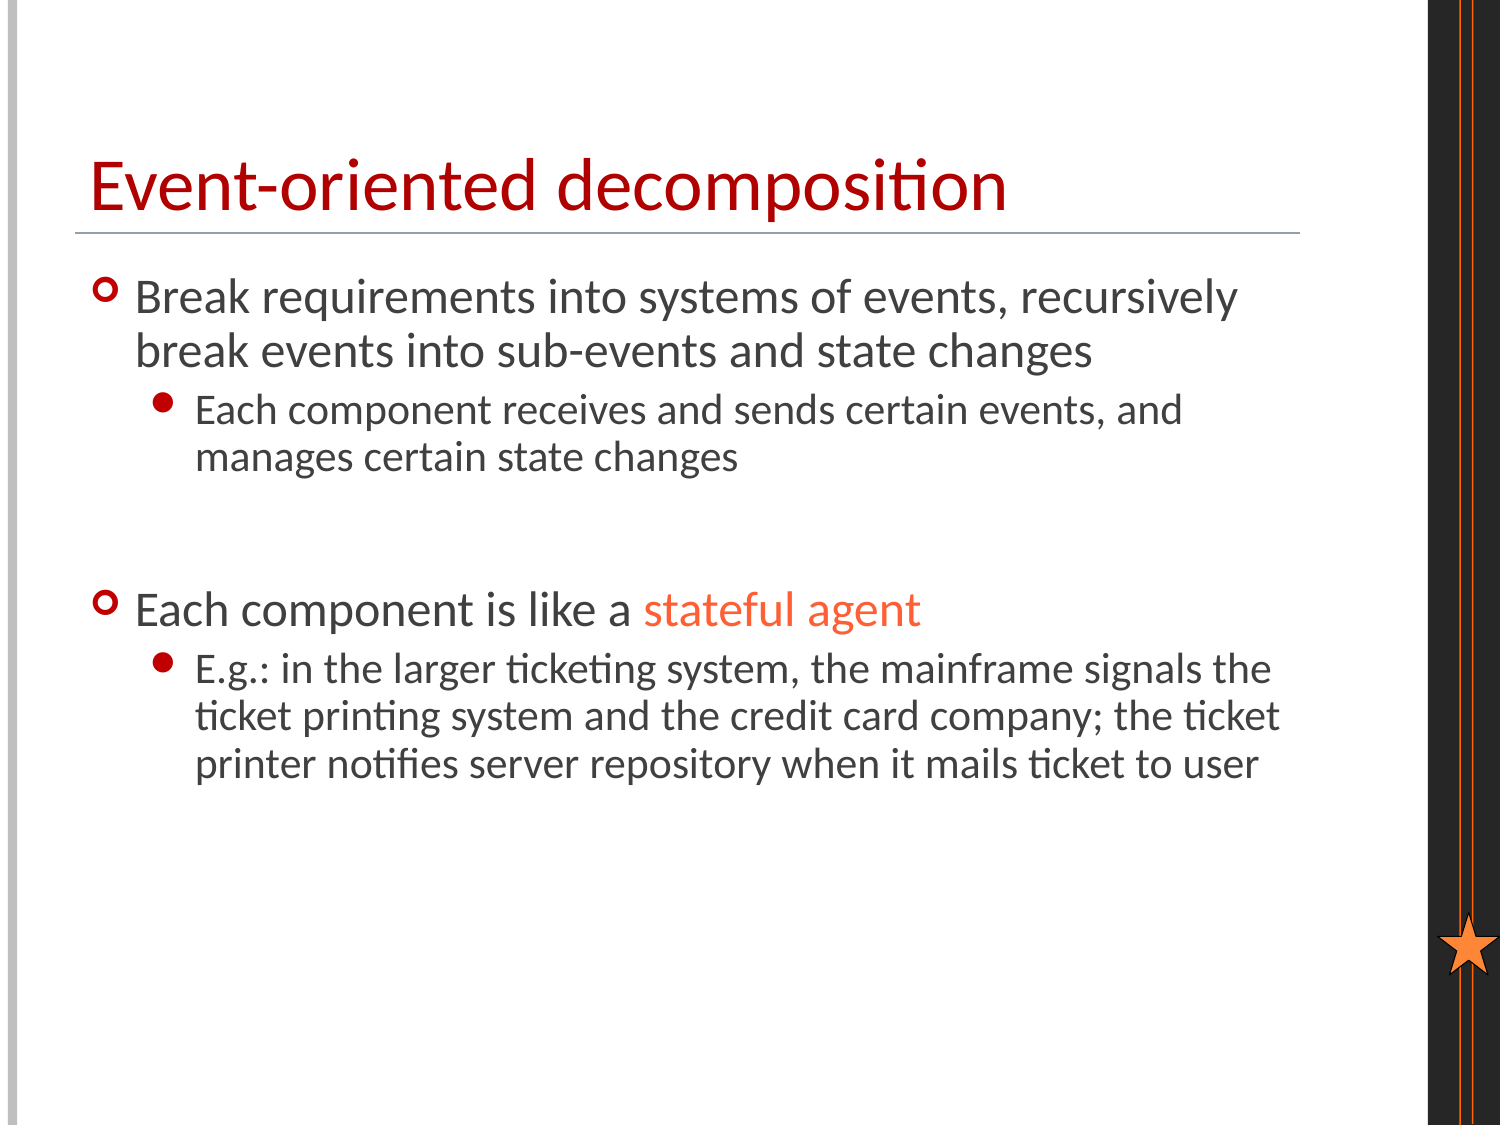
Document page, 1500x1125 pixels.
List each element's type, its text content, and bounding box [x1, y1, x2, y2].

title Event-oriented decomposition [75, 45, 1300, 233]
list Break requirements into systems of events, recursively break events into sub-events and state changes Each component receives and sends certain events, and manages certain state changes Each component is like a stateful agent E.g.: in the larger ticketing system, the mainframe signals the ticket printing system and the credit card company; the ticket printer notifies server repository when it mails ticket to user [75, 262, 1300, 1062]
text_box [1435, 910, 1500, 977]
